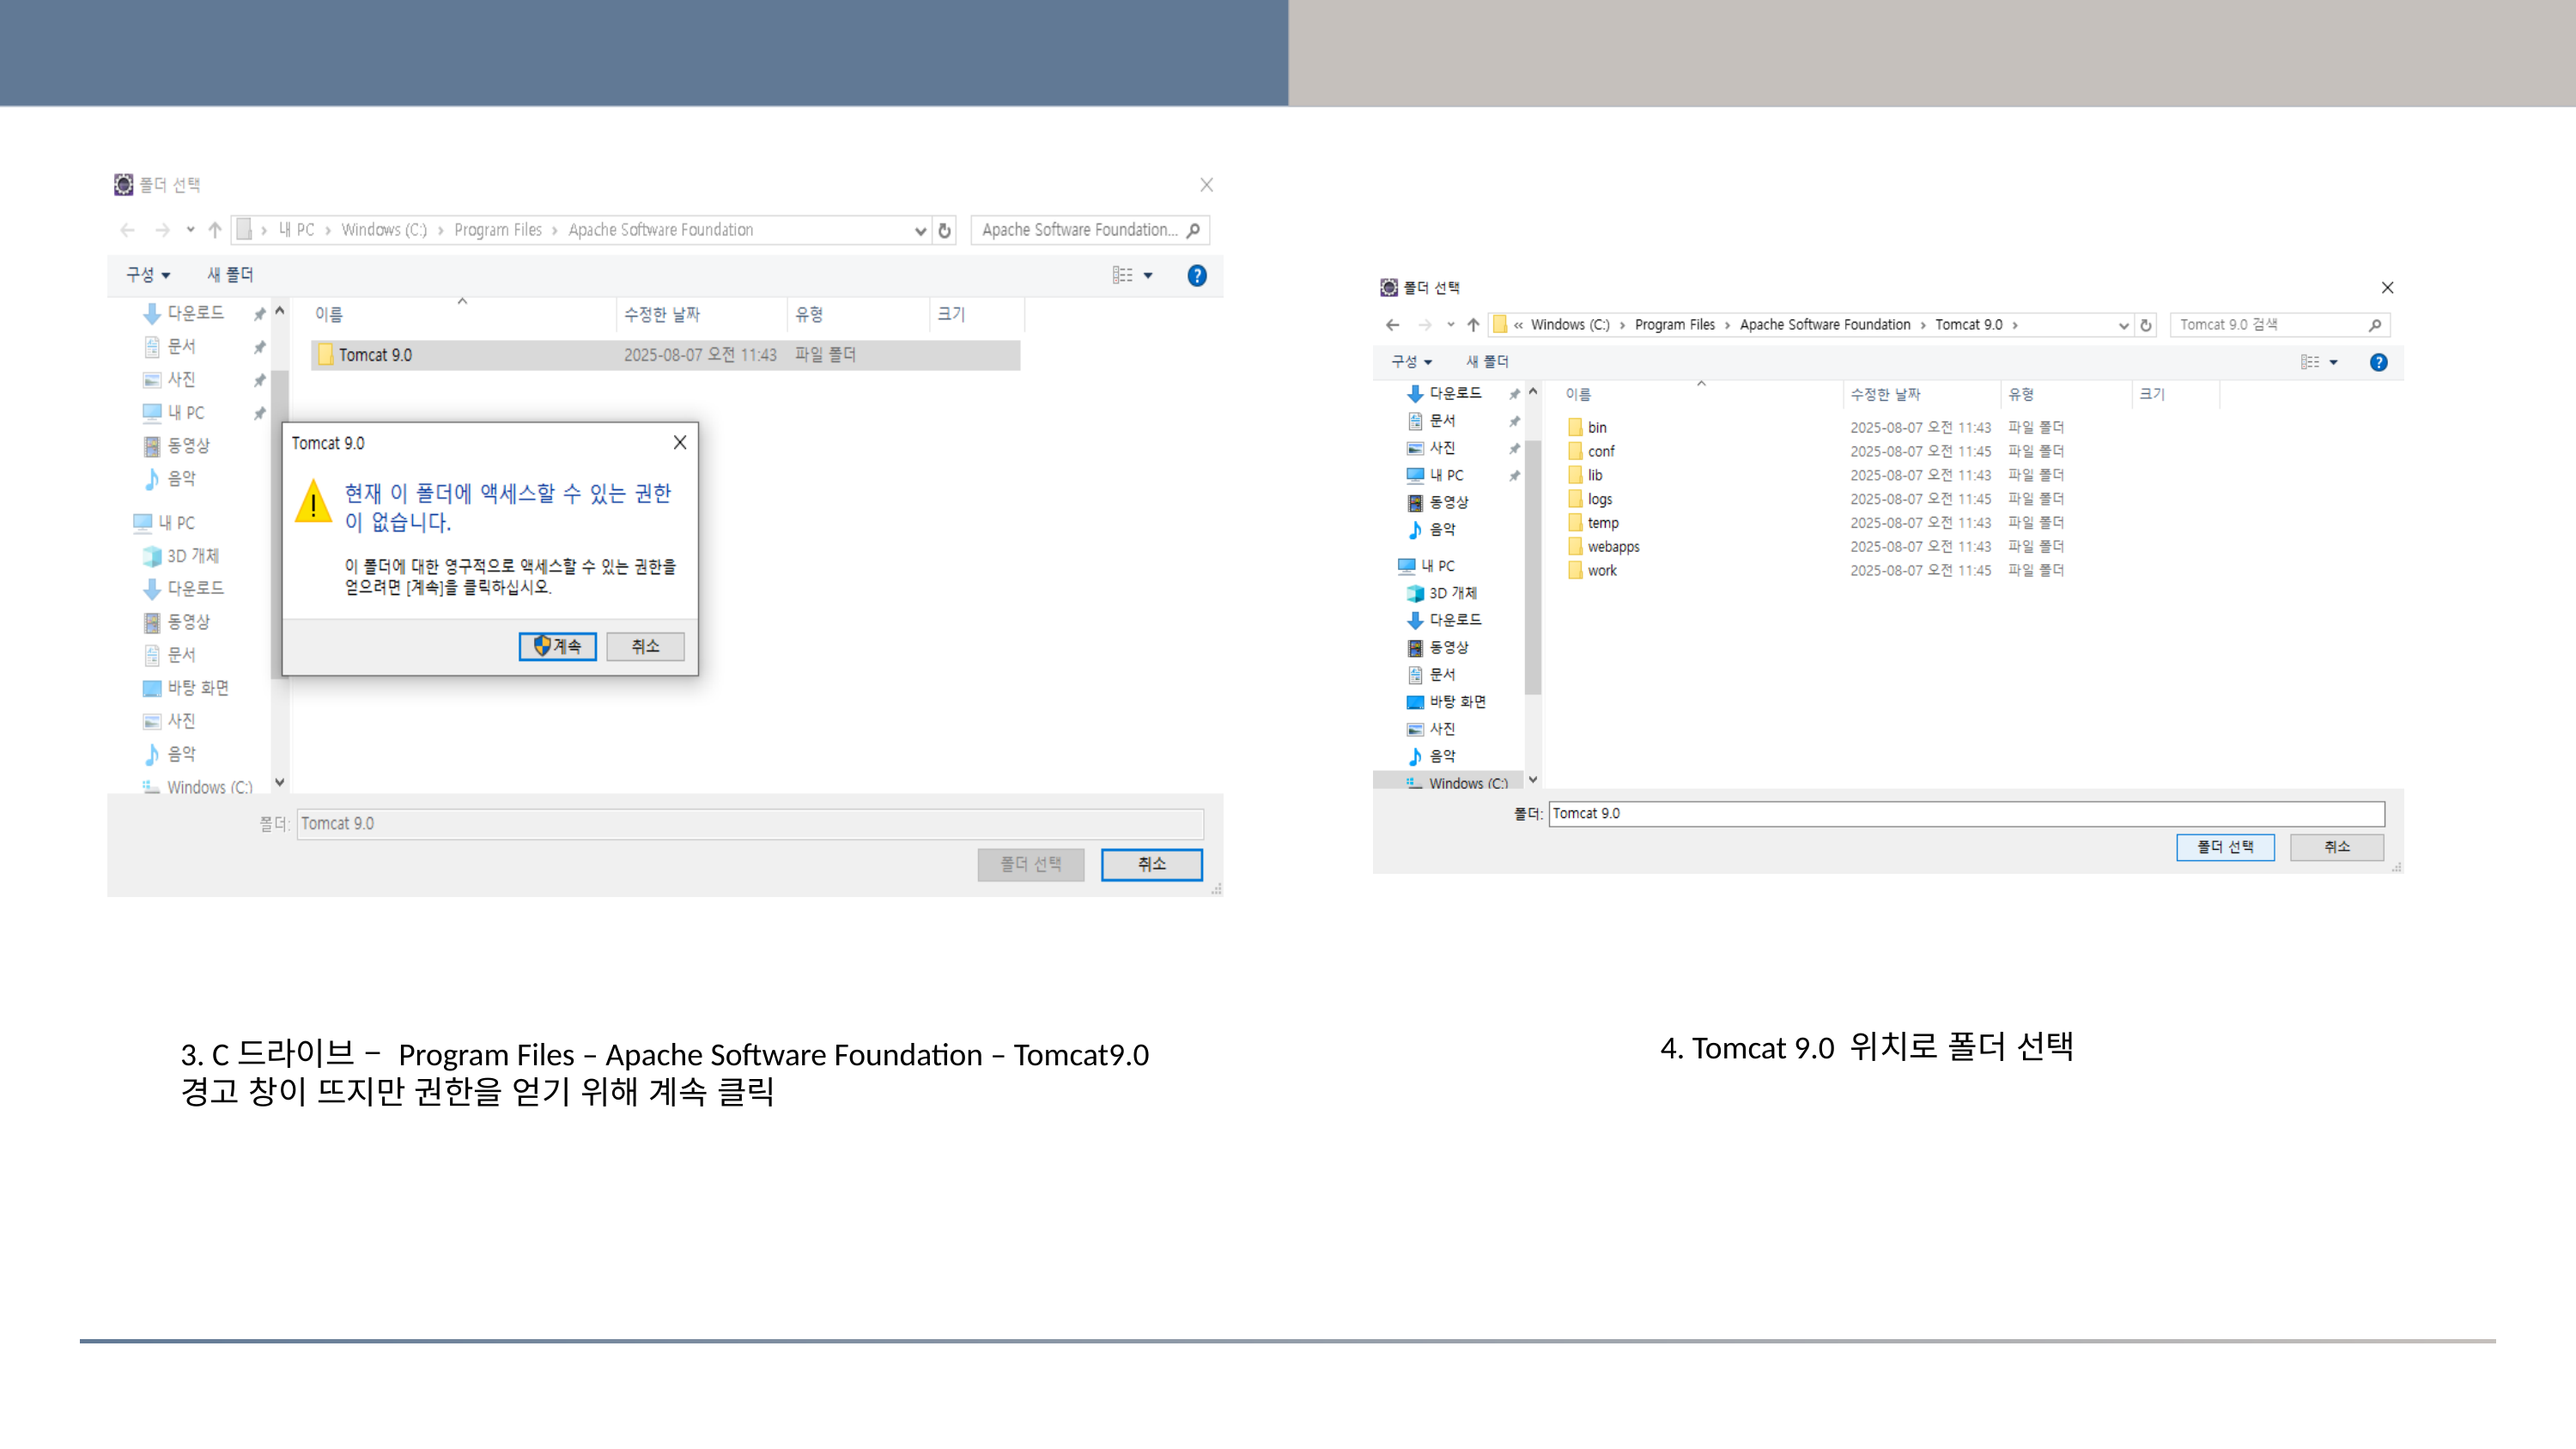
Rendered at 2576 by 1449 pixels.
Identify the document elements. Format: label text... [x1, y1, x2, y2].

picture [106, 166, 1224, 898]
text_box 3. C드라이브 – Program Files – Apache Software Foundation – Tomcat9.0 경고 창이 뜨지만 권한을 얻기 위해 계속 클릭 [167, 1027, 1163, 1118]
picture [1373, 273, 2405, 874]
picture [0, 0, 2576, 108]
text_box 4. Tomcat 9.0 위치로 폴더 선택 [1648, 1021, 2089, 1072]
picture [80, 1339, 2496, 1343]
